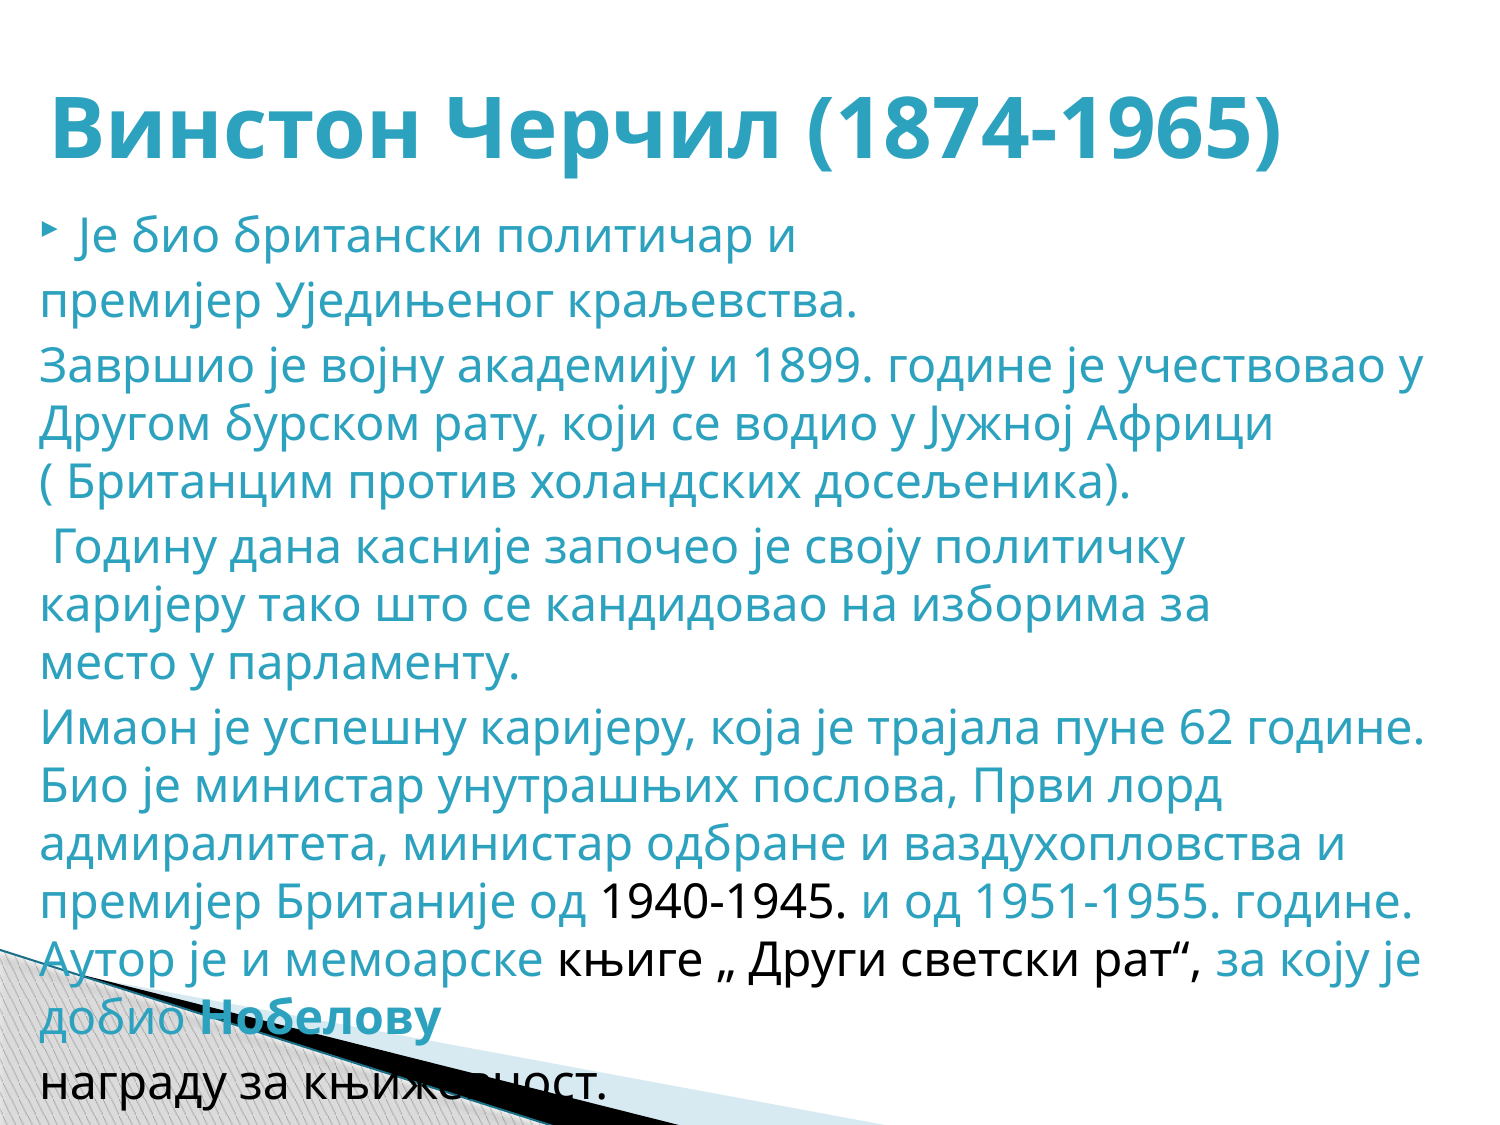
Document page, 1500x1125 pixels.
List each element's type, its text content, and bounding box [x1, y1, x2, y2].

list Је био британски политичар и премијер Уједињеног краљевства. Завршио је војну академију и 1899. године је учествовао у Другом бурском рату, који се водио у Јужној Африци ( Британцим против холандских досељеника). Годину дана касније започео је своју политичку каријеру тако што се кандидовао на изборима зa место у парламенту. Имаон је успешну каријеру, која је трајала пуне 62 године. Био је министар унутрашњих послова, Први лорд адмиралитета, министар одбране и ваздухопловства и премијер Британије од 1940-1945. и од 1951-1955. године. Аутор је и мемоарске књиге „ Други светски рат“, за коју је добио Нобелову награду за књижевност. [7, 196, 1487, 1125]
title Винстон Черчил (1874-1965) [33, 30, 1384, 219]
